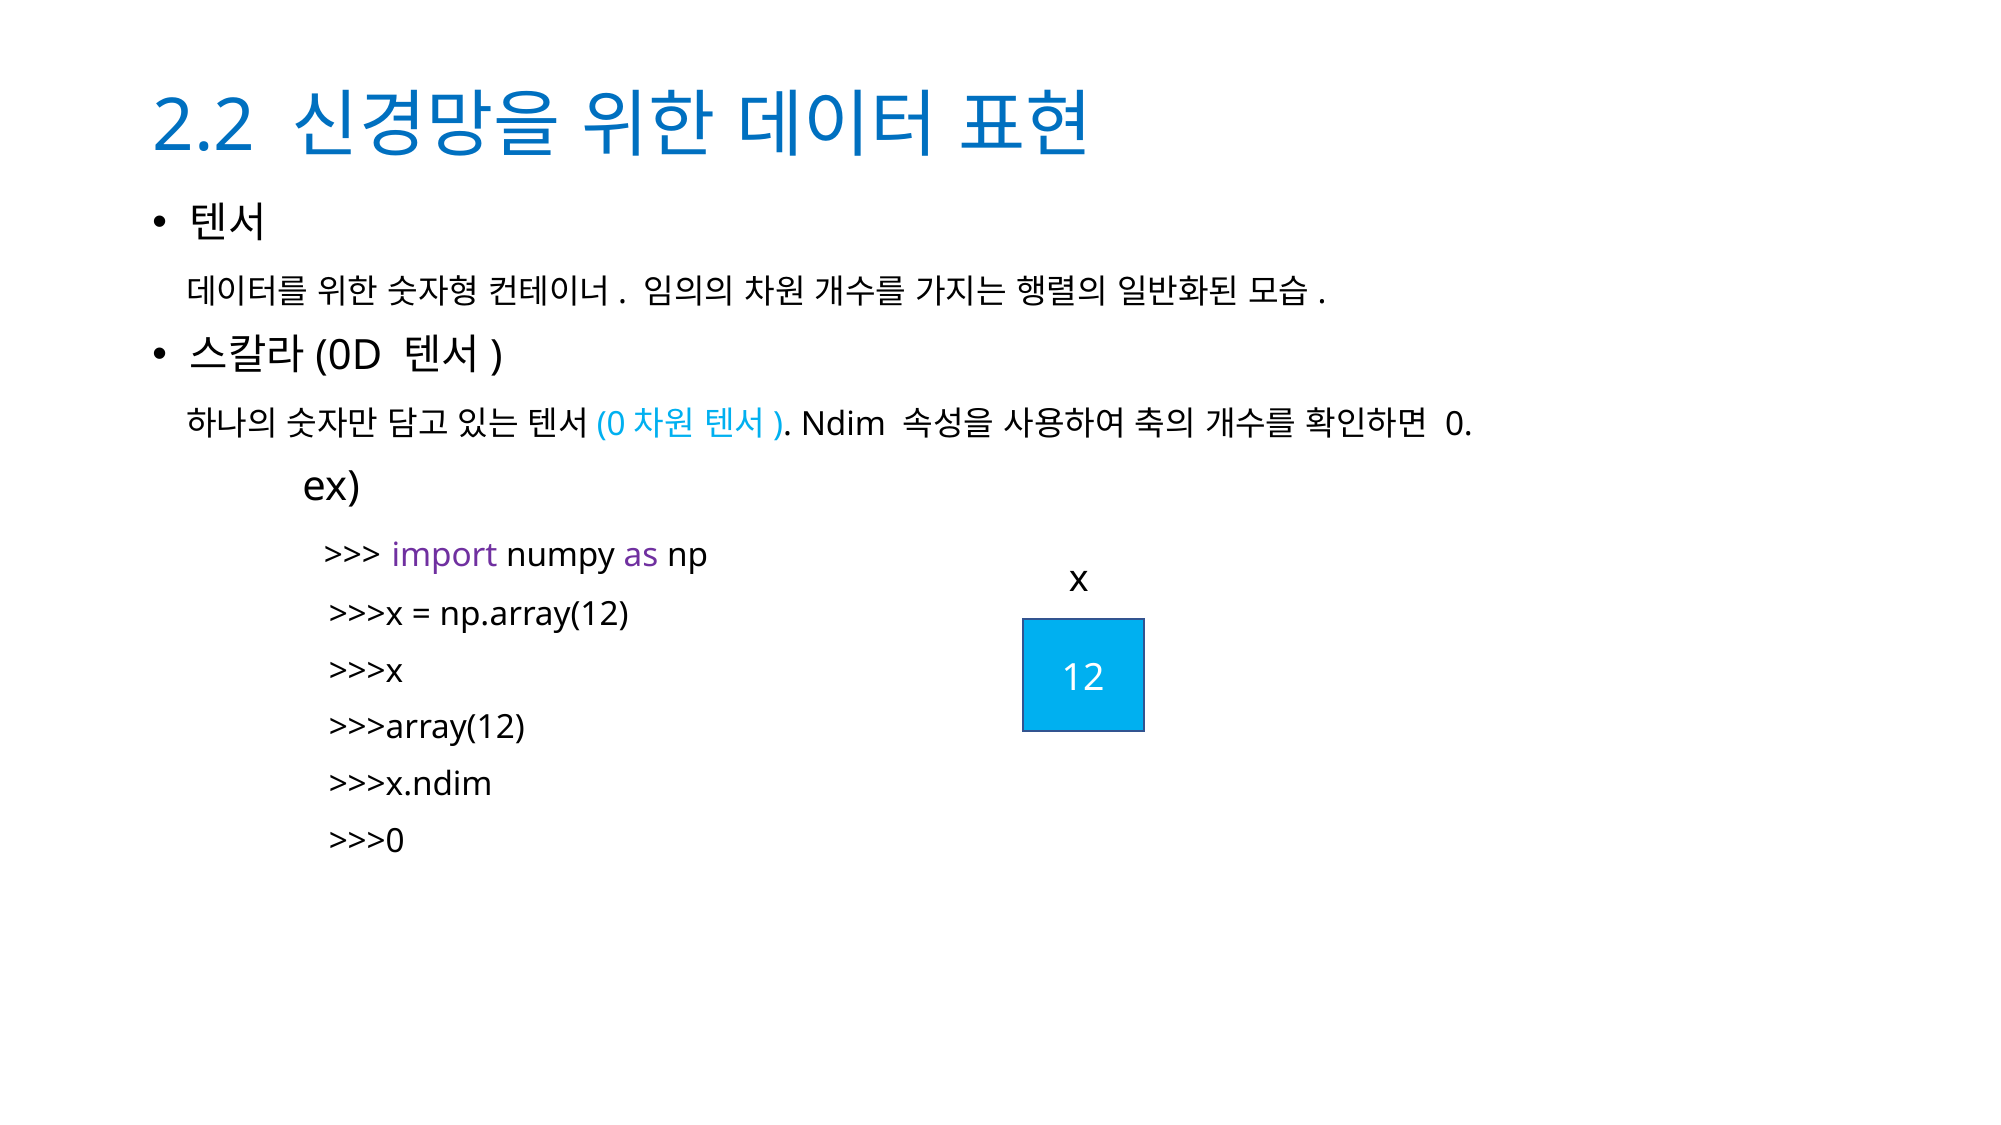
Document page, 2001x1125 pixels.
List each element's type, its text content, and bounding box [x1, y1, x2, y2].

text_box x [1054, 546, 1205, 607]
list 텐서 데이터를 위한 숫자형 컨테이너. 임의의 차원 개수를 가지는 행렬의 일반화된 모습. 스칼라(0D 텐서) 하나의 숫자만 담고 있는 텐서(0차원 텐서). Ndim 속성을 사용하여 축의 개수를 확인하면 0. ex) >>> import numpy as np >>>x = np.array(12) >>>x >>>array(12) >>>x.ndim >>>0 [137, 193, 1863, 1014]
title 2.2 신경망을 위한 데이터 표현 [137, 59, 1527, 193]
text_box 12 [1022, 618, 1145, 732]
